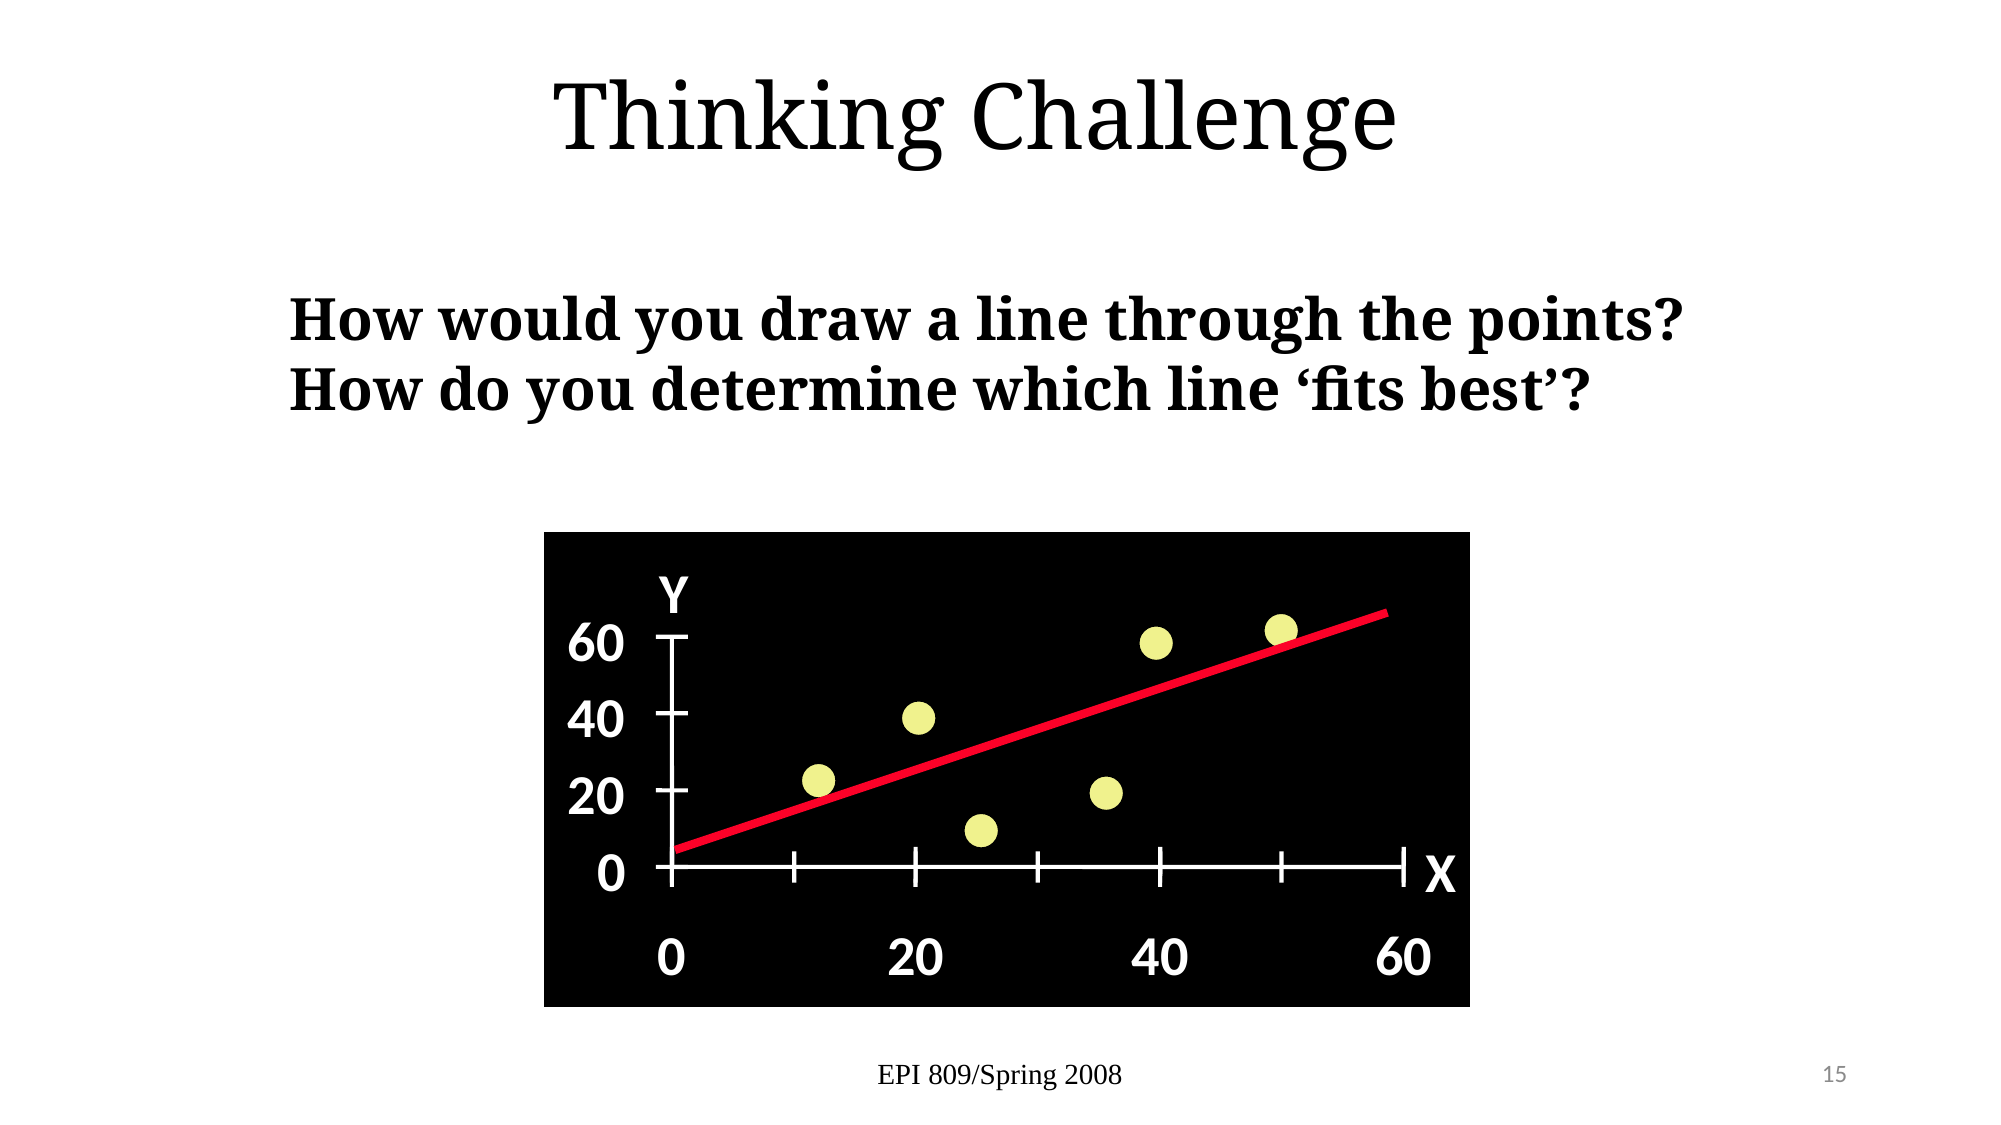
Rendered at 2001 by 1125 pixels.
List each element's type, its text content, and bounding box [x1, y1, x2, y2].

text_box How would you draw a line through the points? How do you determine which line ‘fits best’? [275, 274, 1738, 430]
text_box 40 [553, 680, 640, 756]
text_box [963, 812, 999, 849]
text_box [1263, 612, 1299, 649]
text_box [901, 700, 937, 736]
title Thinking Challenge [537, 28, 1700, 213]
text_box 20 [553, 756, 640, 834]
text_box 40 [1116, 912, 1204, 995]
text_box X [1411, 829, 1472, 912]
text_box [800, 762, 837, 799]
text_box [1088, 775, 1124, 811]
text_box 20 [872, 912, 960, 995]
text_box 0 [583, 827, 642, 910]
text_box [543, 530, 1472, 1009]
slide_number 15 [1412, 1042, 1863, 1103]
text_box 0 [642, 912, 702, 995]
text_box Y [645, 549, 705, 632]
text_box [1138, 625, 1174, 661]
footer EPI 809/Spring 2008 [662, 1042, 1338, 1103]
text_box 60 [553, 597, 640, 680]
text_box 60 [1360, 912, 1448, 995]
